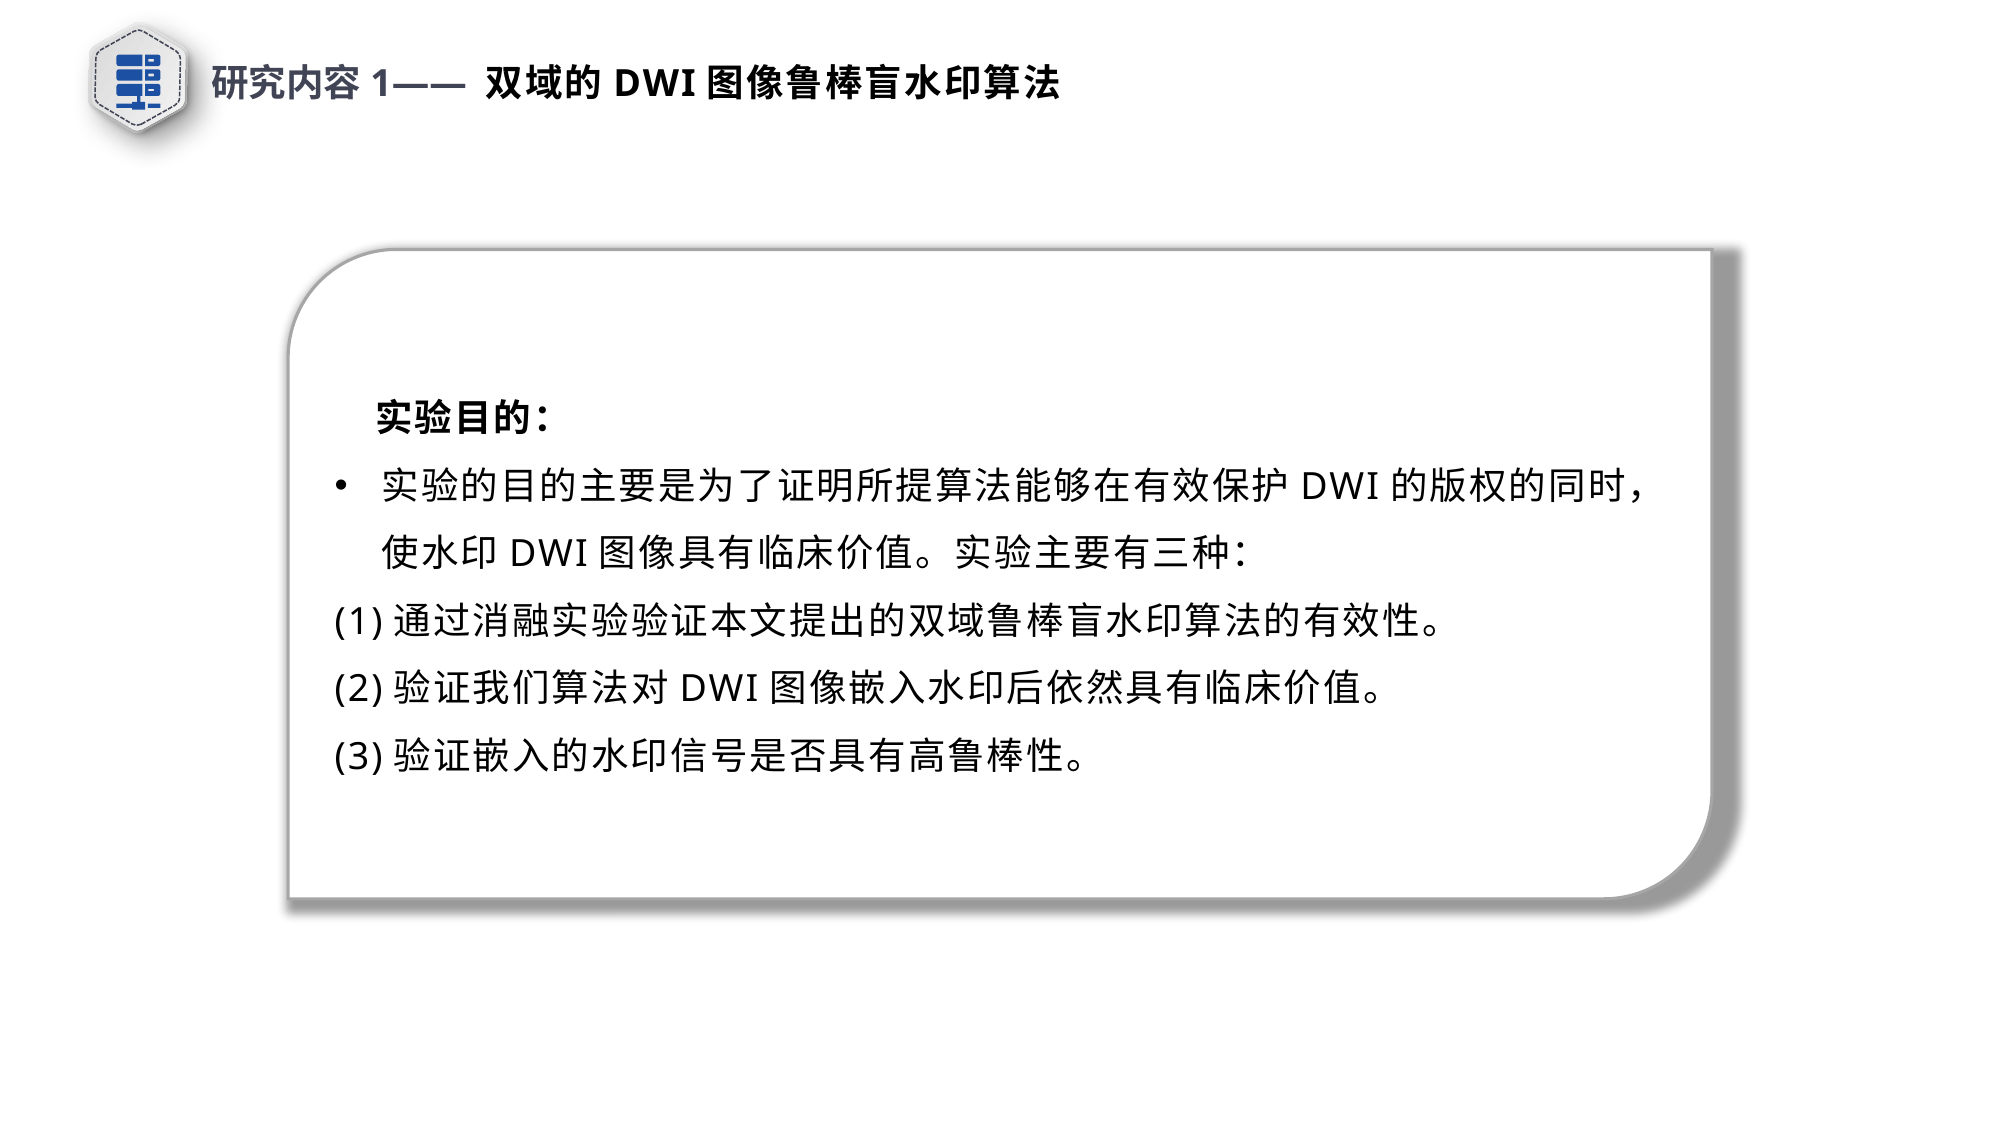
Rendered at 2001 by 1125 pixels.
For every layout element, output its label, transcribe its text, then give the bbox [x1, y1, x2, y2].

text_box 实验目的： 实验的目的主要是为了证明所提算法能够在有效保护DWI的版权的同时，使水印DWI图像具有临床价值。实验主要有三种： (1)通过消融实验验证本文提出的双域鲁棒盲水印算法的有效性。 (2)验证我们算法对DWI图像嵌入水印后依然具有临床价值。 (3)验证嵌入的水印信号是否具有高鲁棒性。 [287, 248, 1714, 900]
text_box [82, 28, 193, 128]
text_box 研究内容1—— 双域的DWI图像鲁棒盲水印算法 [200, 53, 1490, 110]
